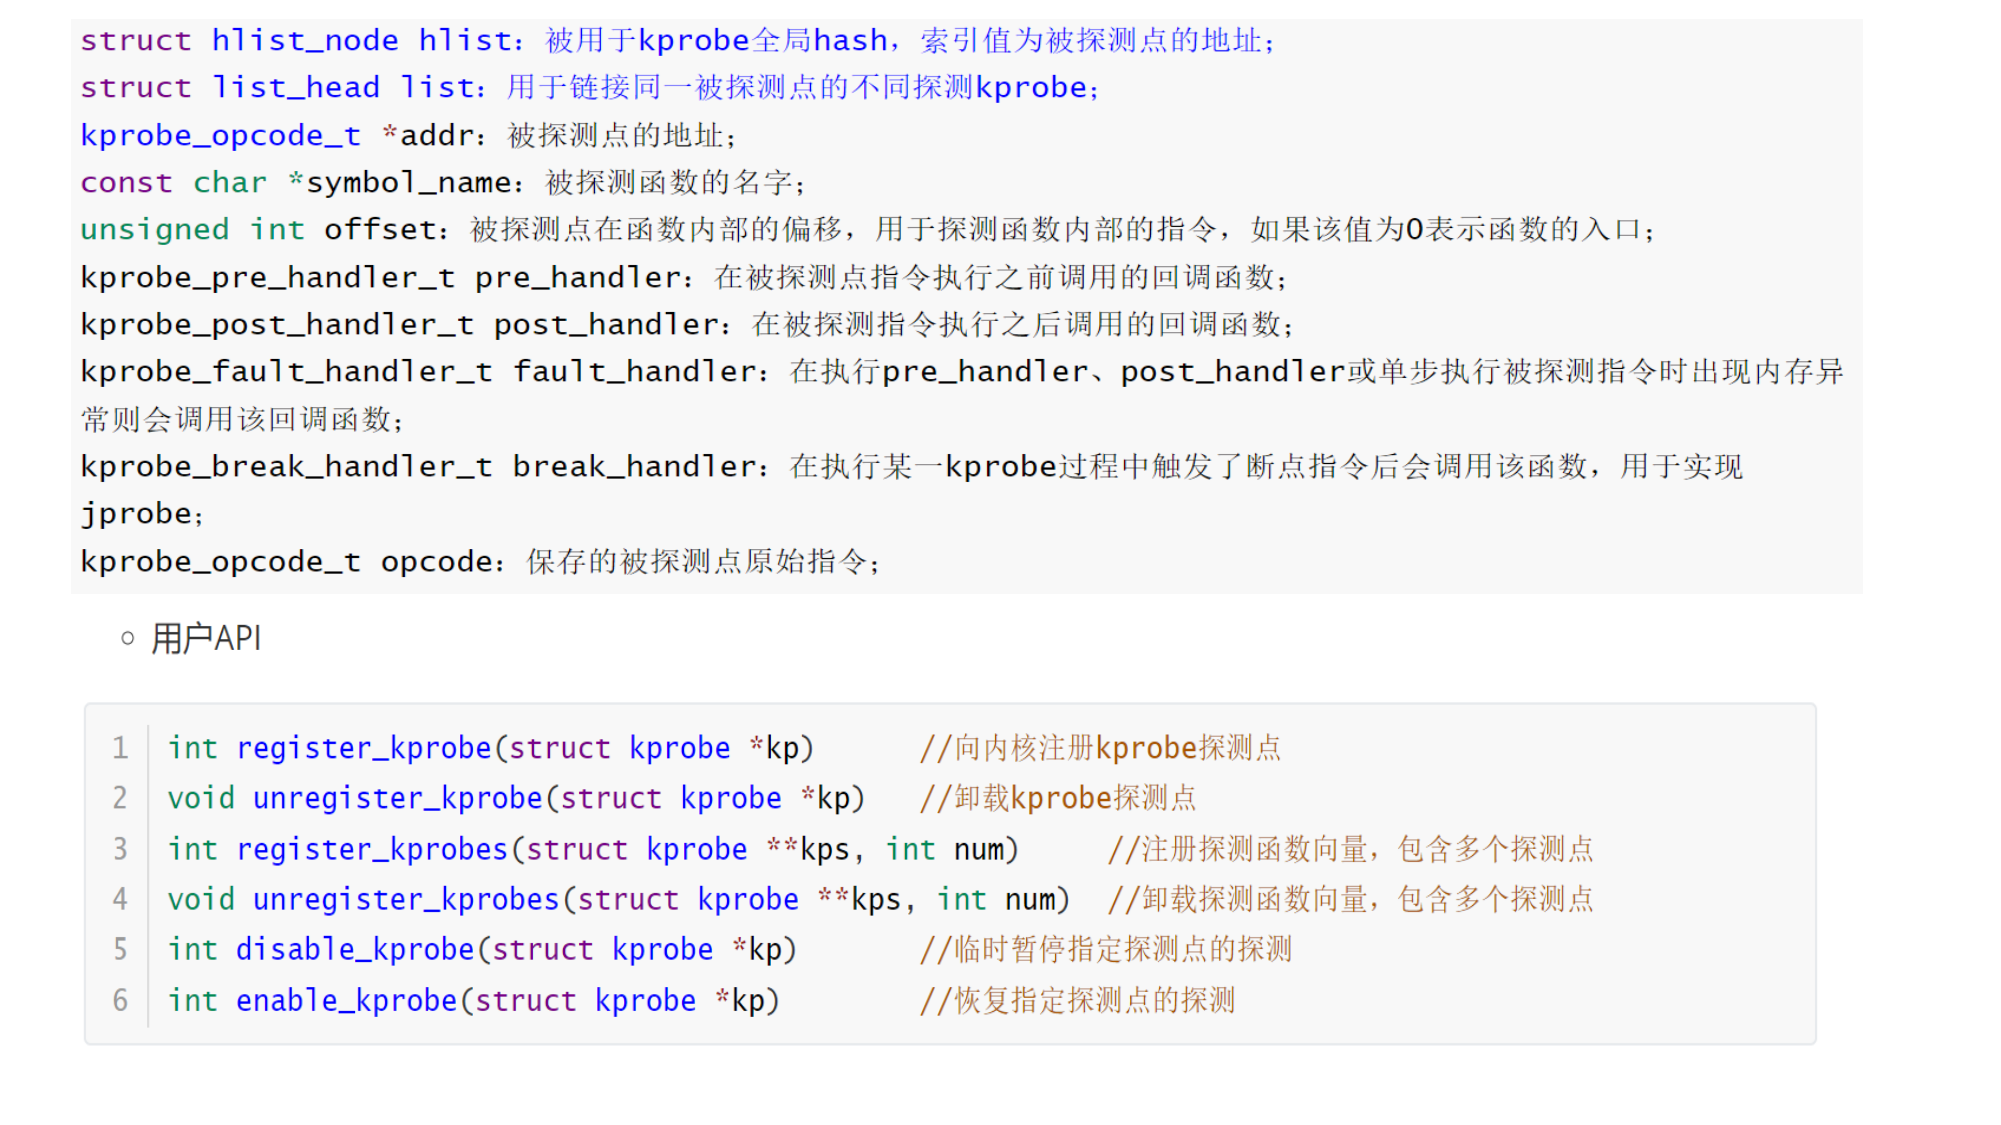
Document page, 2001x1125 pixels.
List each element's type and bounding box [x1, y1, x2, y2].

picture [71, 19, 1874, 1098]
